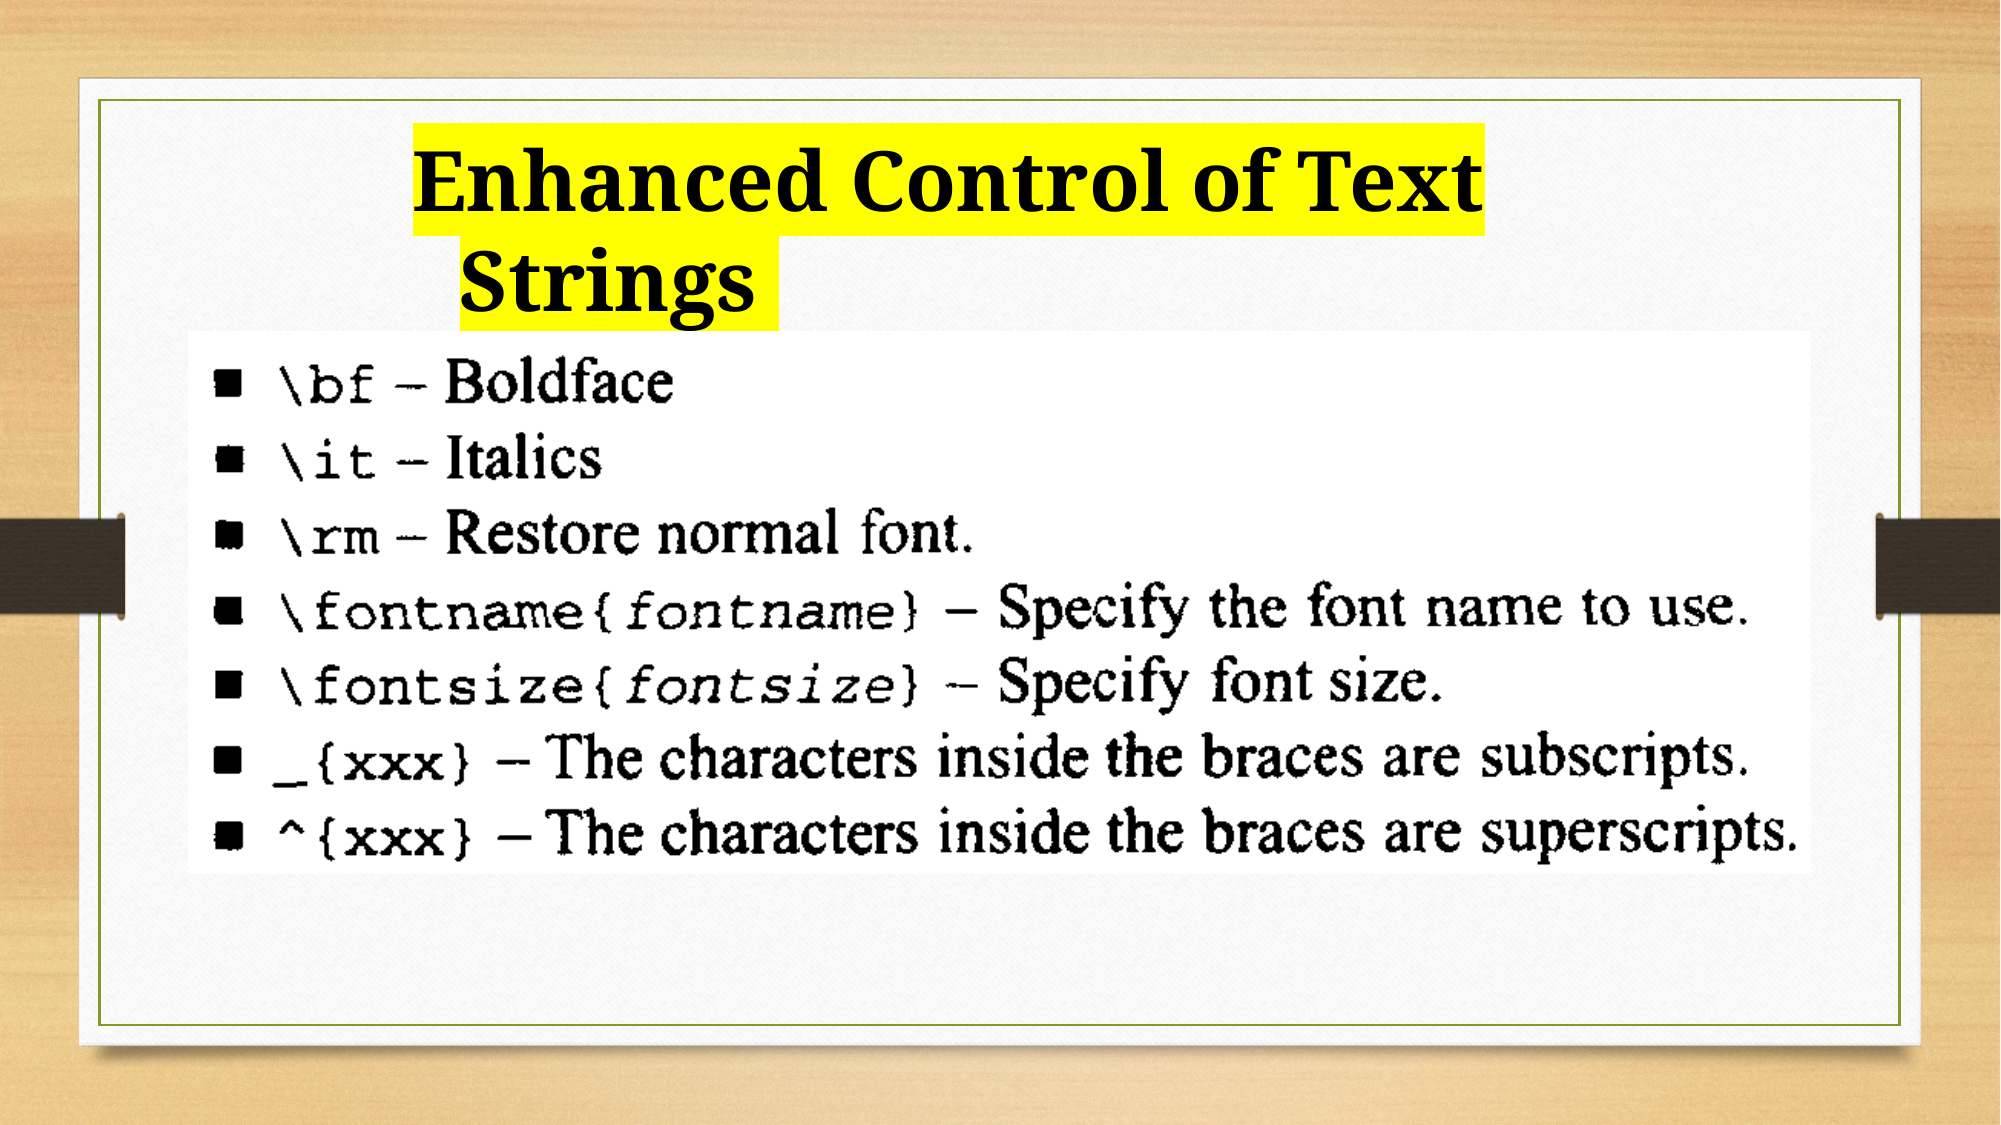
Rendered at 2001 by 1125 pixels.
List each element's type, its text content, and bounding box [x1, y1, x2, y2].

list Enhanced Control of Text Strings [397, 121, 1657, 301]
picture [0, 0, 2001, 1125]
